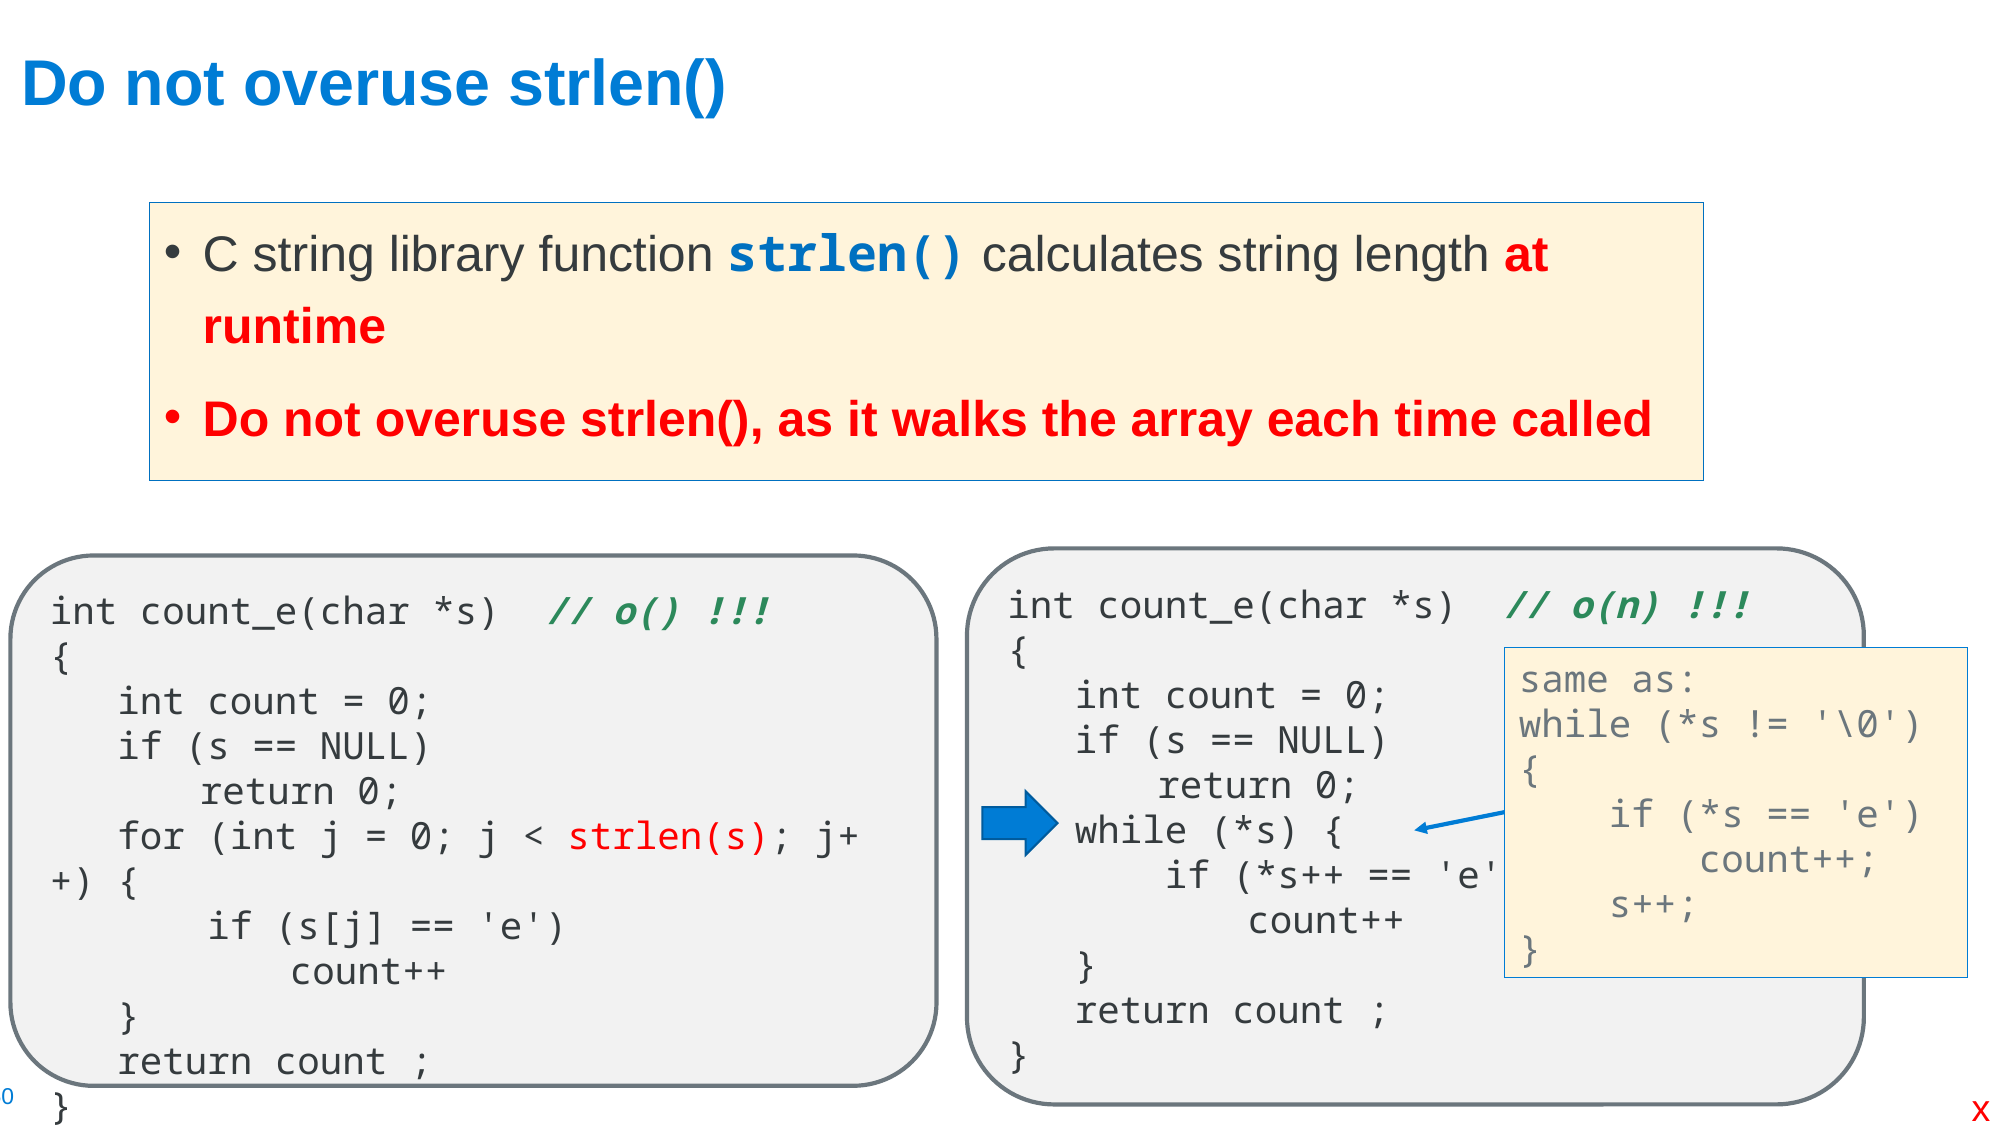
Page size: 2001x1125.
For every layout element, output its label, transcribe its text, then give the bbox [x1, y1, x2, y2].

text_box same as: while (*s != '\0') { if (*s == 'e') count++; s++; } [1504, 647, 1968, 978]
text_box [981, 788, 1059, 858]
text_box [1414, 791, 1505, 831]
text_box x [1956, 1076, 2000, 1125]
text_box C string library function strlen() calculates string length at runtime Do not overuse strlen(), as it walks the array each time called [149, 202, 1704, 481]
title Do not overuse strlen() [5, 41, 1960, 127]
text_box int count_e(char *s) // o(n) !!! { int count = 0; if (s == NULL) return 0; while (*s) { if (*s++ == 'e') count++ } return count ; } [966, 548, 1864, 1105]
